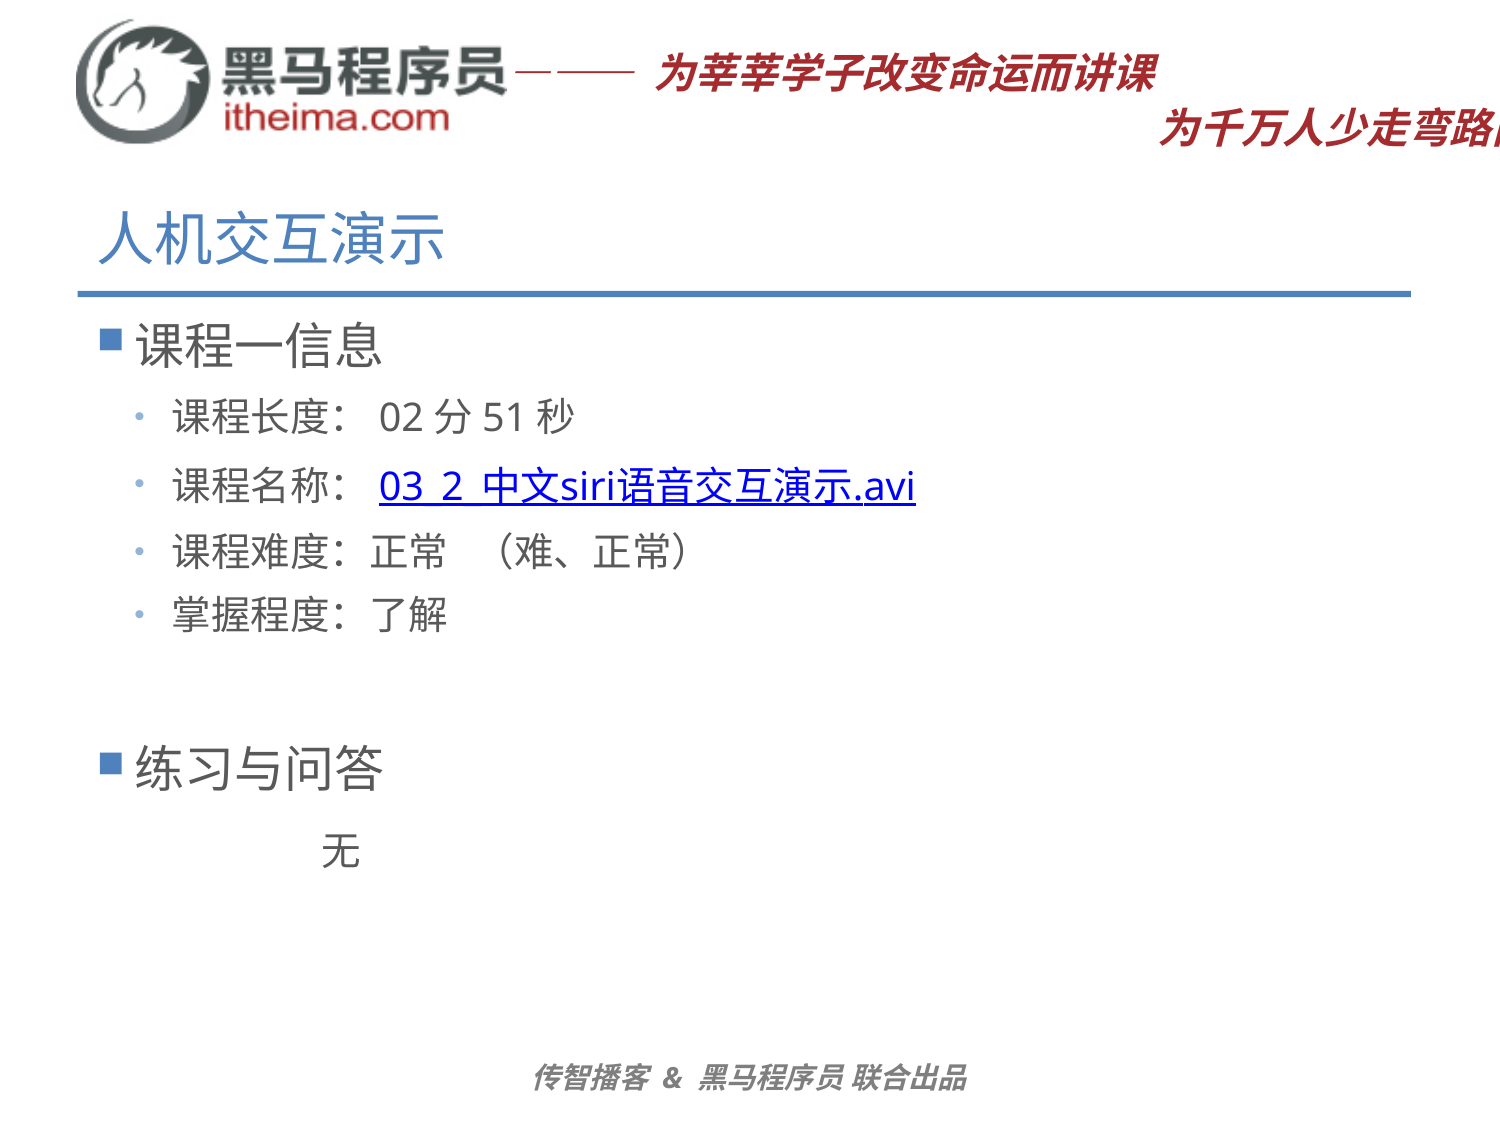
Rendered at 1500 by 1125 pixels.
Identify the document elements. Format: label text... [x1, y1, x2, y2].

list 课程一信息 课程长度：02分51秒 课程名称：03_2_中文siri语音交互演示.avi 课程难度：正常 （难、正常） 掌握程度：了解 练习与问答 无 [81, 313, 1416, 996]
picture [76, 0, 507, 161]
title 人机交互演示 [81, 162, 1416, 280]
